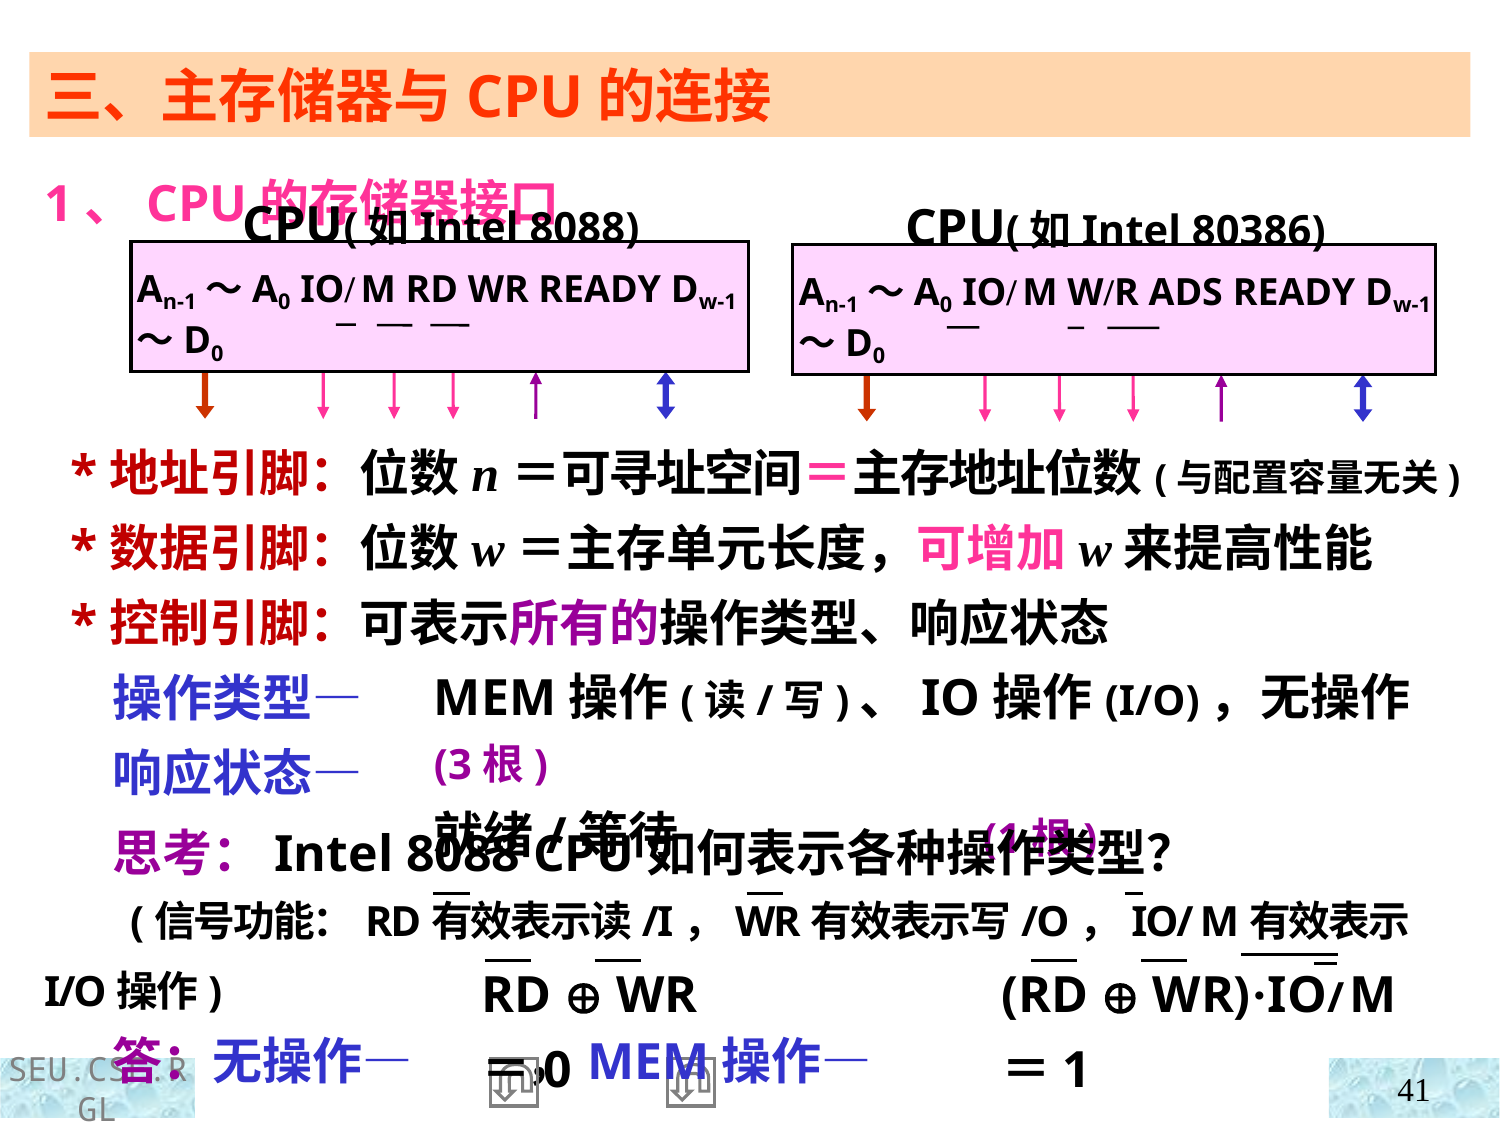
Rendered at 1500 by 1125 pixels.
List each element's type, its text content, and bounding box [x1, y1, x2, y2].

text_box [29, 798, 1471, 1029]
slide_number 41 [1328, 1058, 1500, 1118]
text_box 三、主存储器与CPU的连接 [29, 52, 1471, 137]
text_box 有单向、双向2种方式，引脚数分别为2w、w 都是单向，引脚数为log2(S/w)＝n [0, 1058, 195, 1118]
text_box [130, 241, 1436, 423]
text_box [490, 1058, 538, 1106]
text_box *地址引脚：位数n＝可寻址空间＝主存地址位数(与配置容量无关) *数据引脚：位数w＝主存单元长度，可增加w来提高性能 *控制引脚：可表示所有的操作类型、响应状态 操作类型— 响应状态— [29, 418, 1483, 809]
text_box [667, 1058, 715, 1106]
text_box MEM操作(读/写)、IO操作(I/O)，无操作 (3根) 就绪/等待 (1根) [419, 643, 1450, 797]
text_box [985, 940, 1448, 1032]
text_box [466, 940, 739, 1032]
text_box 1、CPU的存储器接口 [29, 148, 1471, 239]
